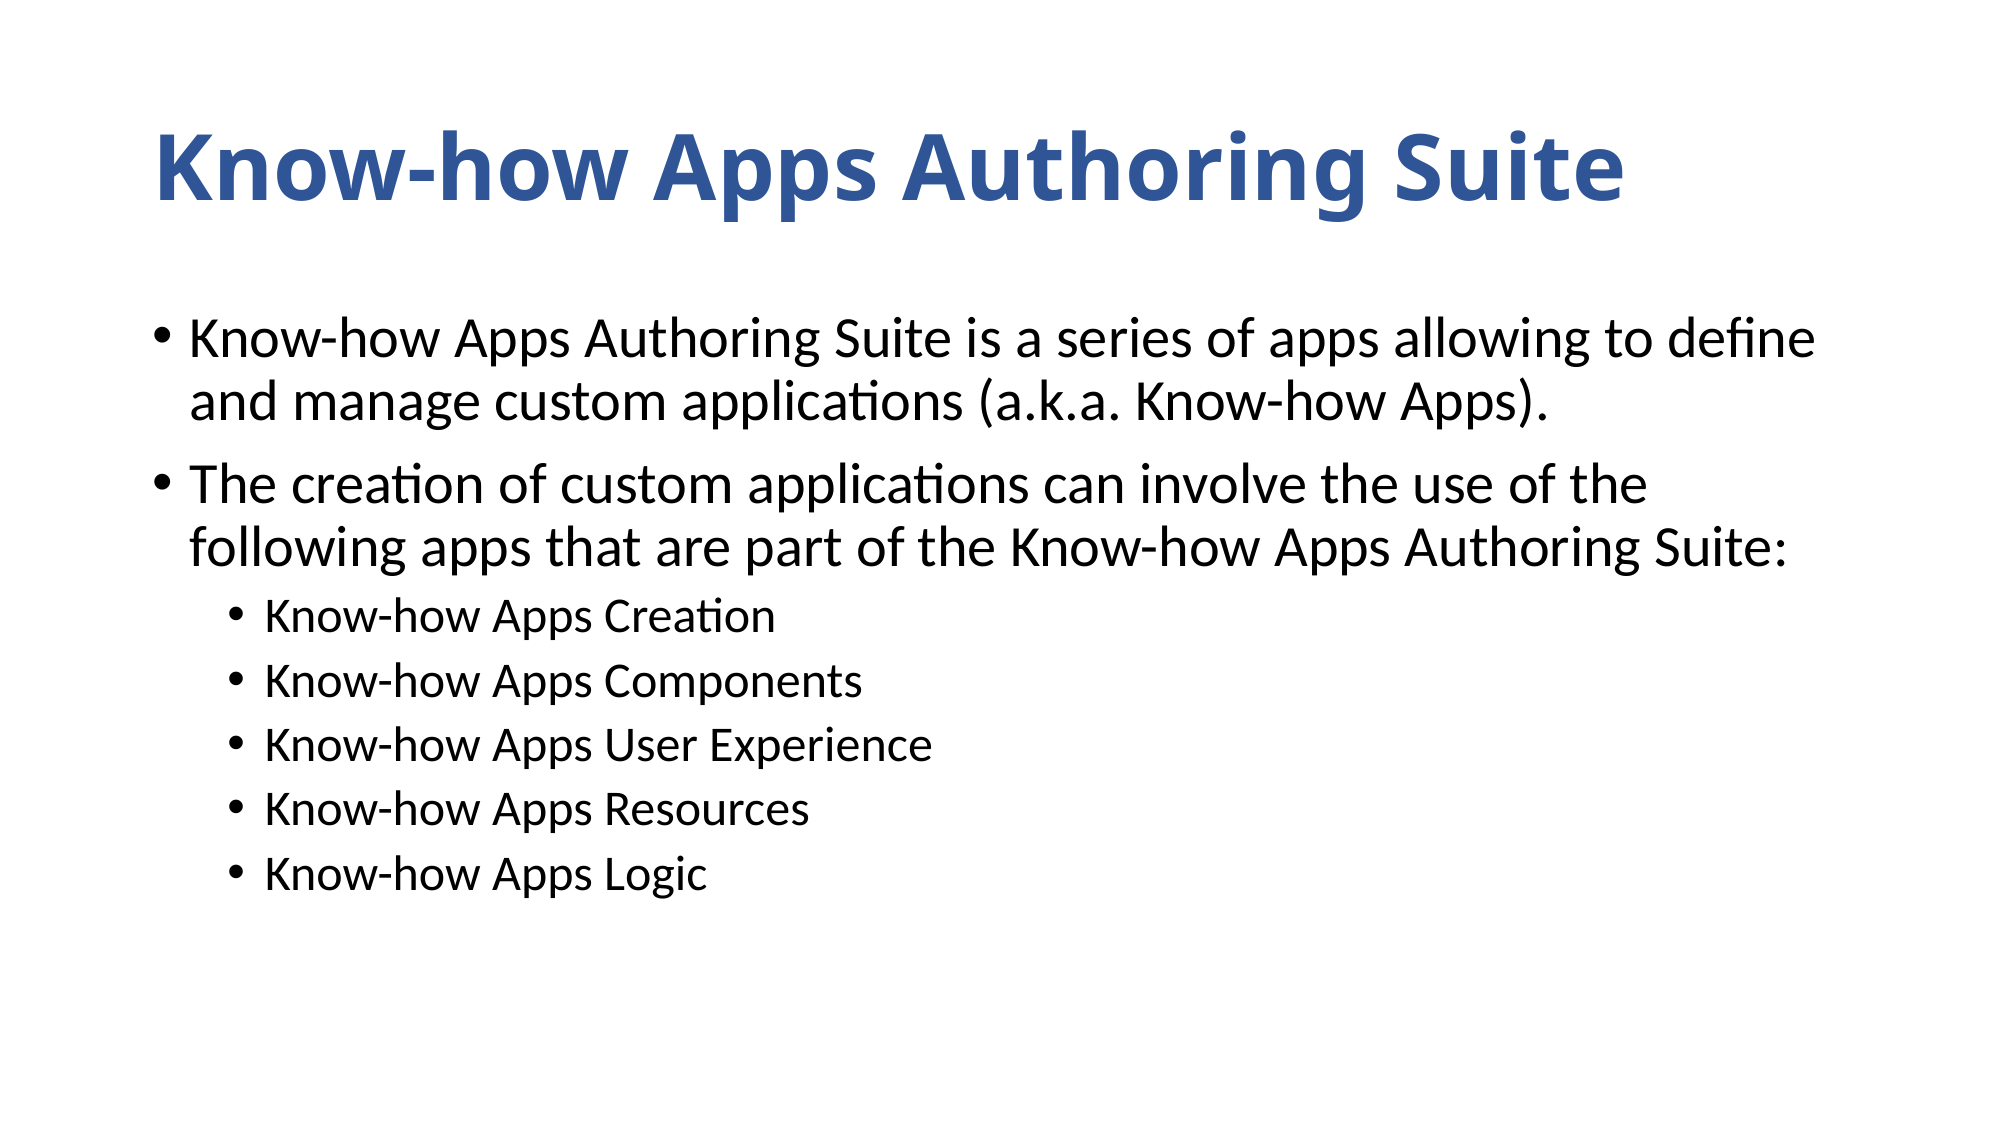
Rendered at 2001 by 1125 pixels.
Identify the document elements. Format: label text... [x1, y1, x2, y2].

title Know-how Apps Authoring Suite [137, 61, 1863, 279]
list Know-how Apps Authoring Suite is a series of apps allowing to define and manage custom applications (a.k.a. Know-how Apps). The creation of custom applications can involve the use of the following apps that are part of the Know-how Apps Authoring Suite: Know-how Apps Creation Know-how Apps Components Know-how Apps User Experience Know-how Apps Resources Know-how Apps Logic [137, 299, 1863, 1012]
